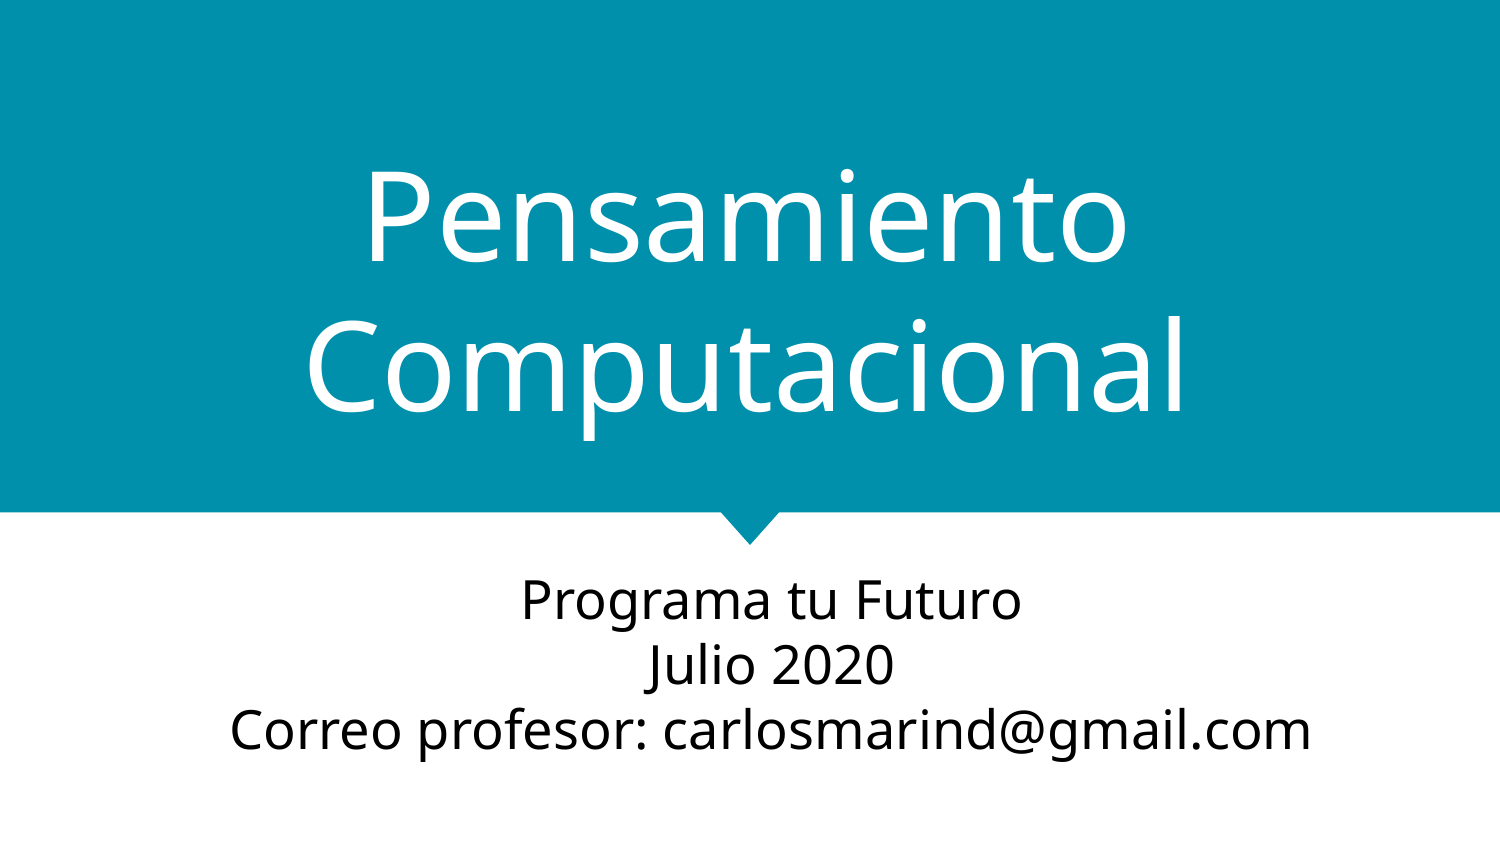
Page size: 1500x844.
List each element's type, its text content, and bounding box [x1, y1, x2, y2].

text_box Programa tu Futuro Julio 2020 Correo profesor: carlosmarind@gmail.com [169, 550, 1375, 692]
title Pensamiento Computacional [67, 105, 1427, 452]
